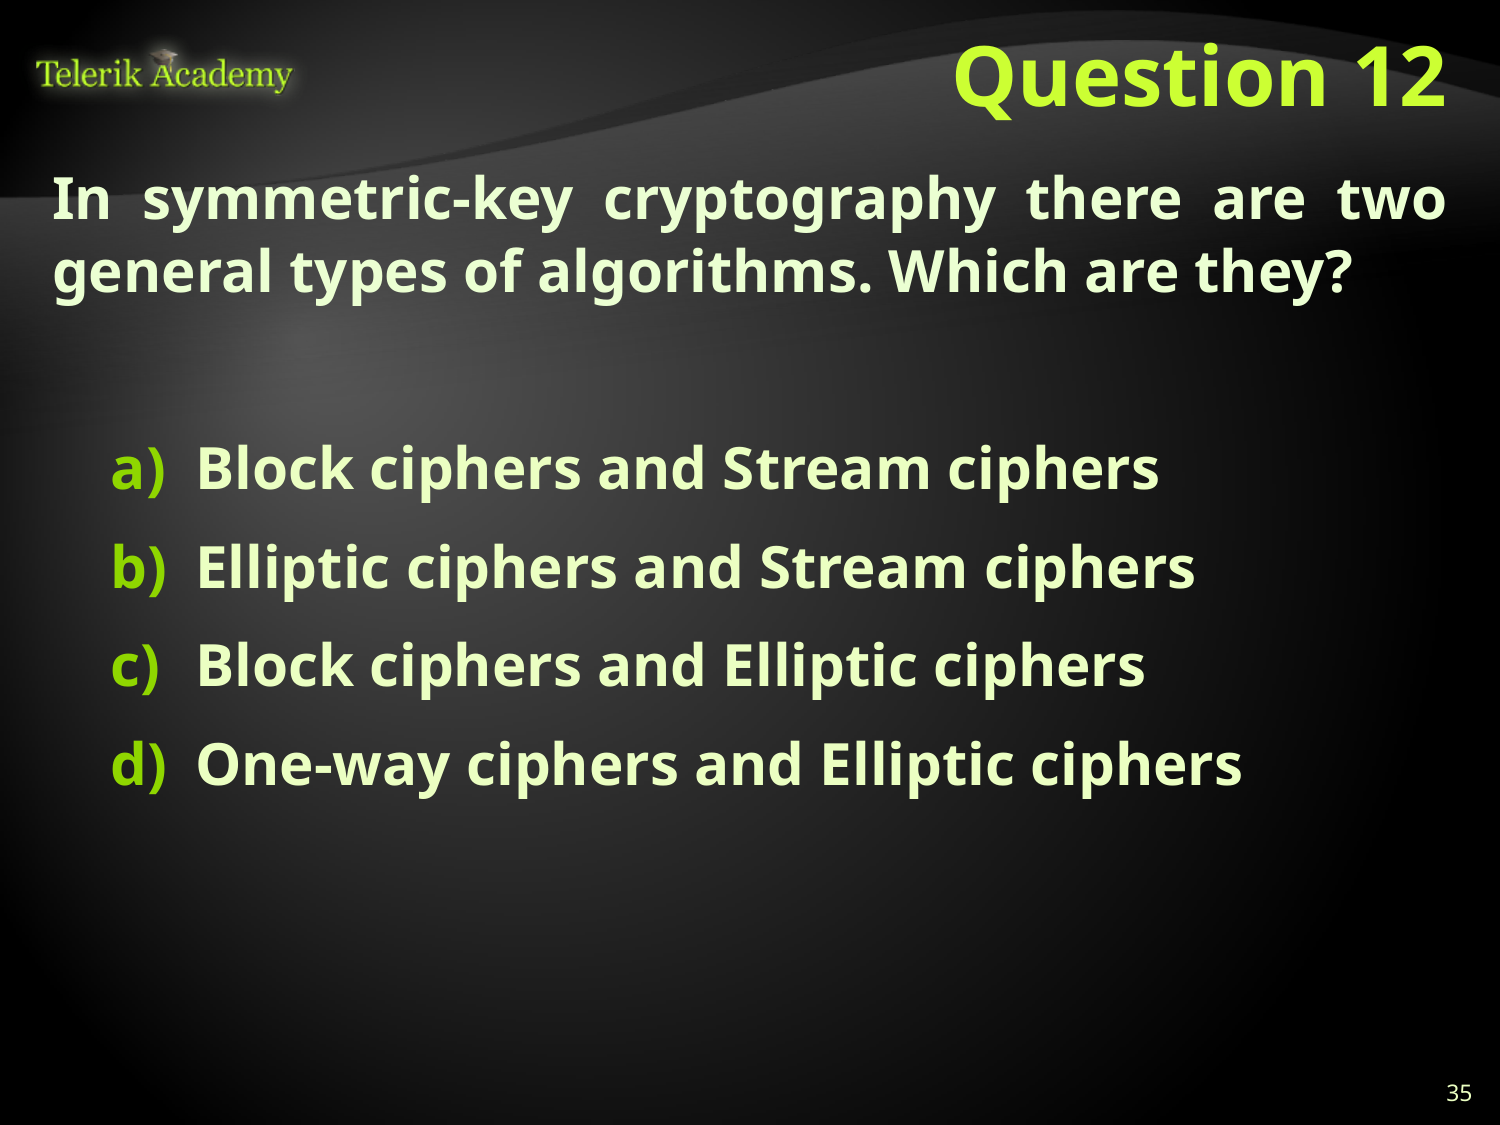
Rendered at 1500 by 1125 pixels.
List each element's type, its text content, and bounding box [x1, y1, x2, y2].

picture [0, 0, 1500, 1125]
list In symmetric-key cryptography there are two general types of algorithms. Which are they? Block ciphers and Stream ciphers Elliptic ciphers and Stream ciphers Block ciphers and Elliptic ciphers One-way ciphers and Elliptic ciphers [37, 149, 1463, 1075]
slide_number 35 [1412, 1074, 1488, 1113]
title Question 12 [300, 12, 1463, 149]
